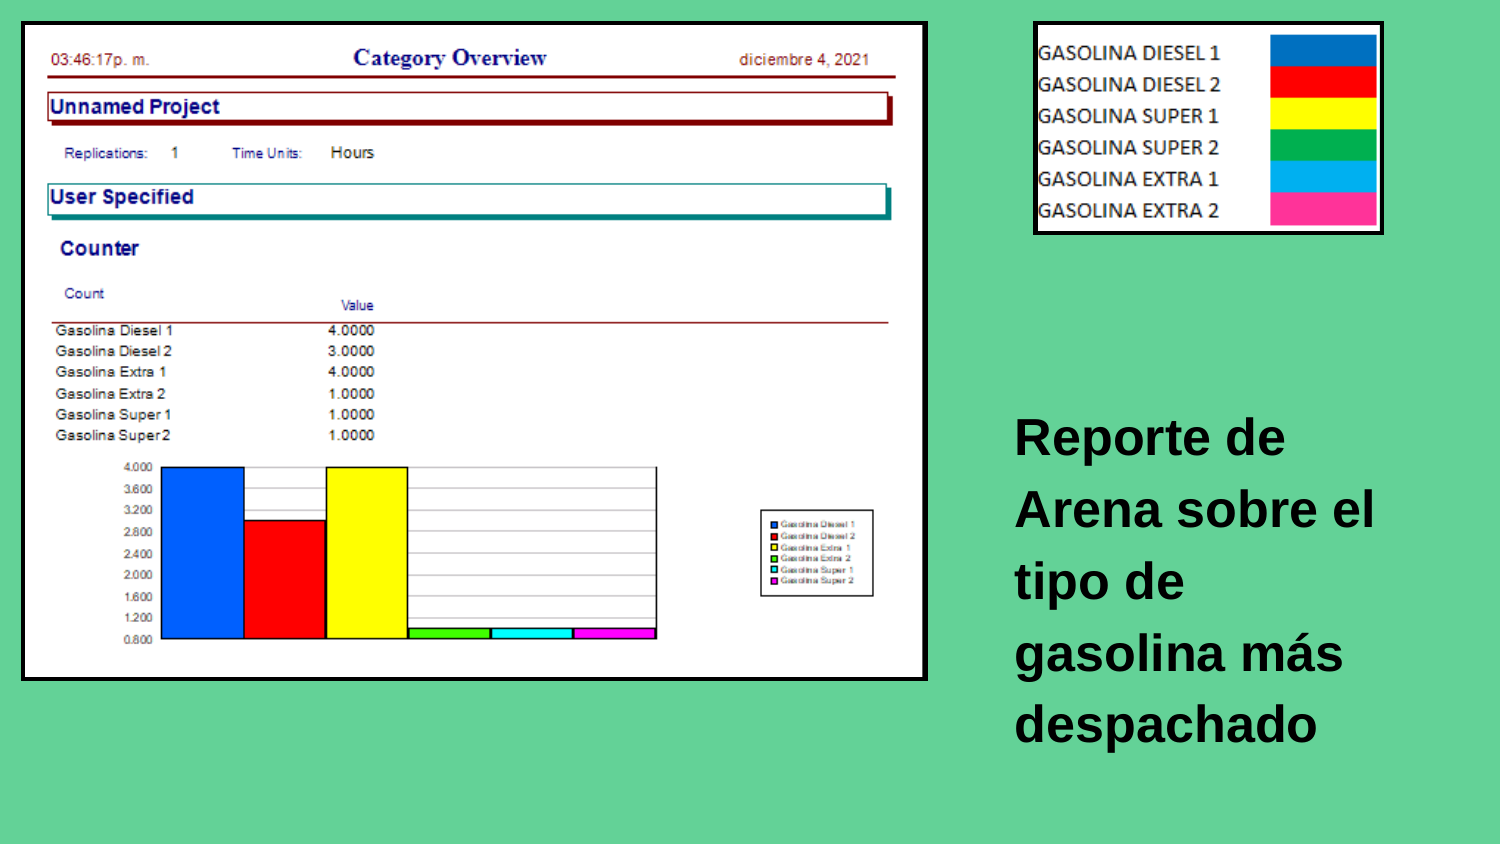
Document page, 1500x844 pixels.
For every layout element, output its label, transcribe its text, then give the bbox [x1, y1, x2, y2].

text_box Reporte de Arena sobre el tipo de gasolina más despachado [999, 379, 1418, 831]
picture [24, 24, 924, 677]
picture [1037, 24, 1380, 232]
